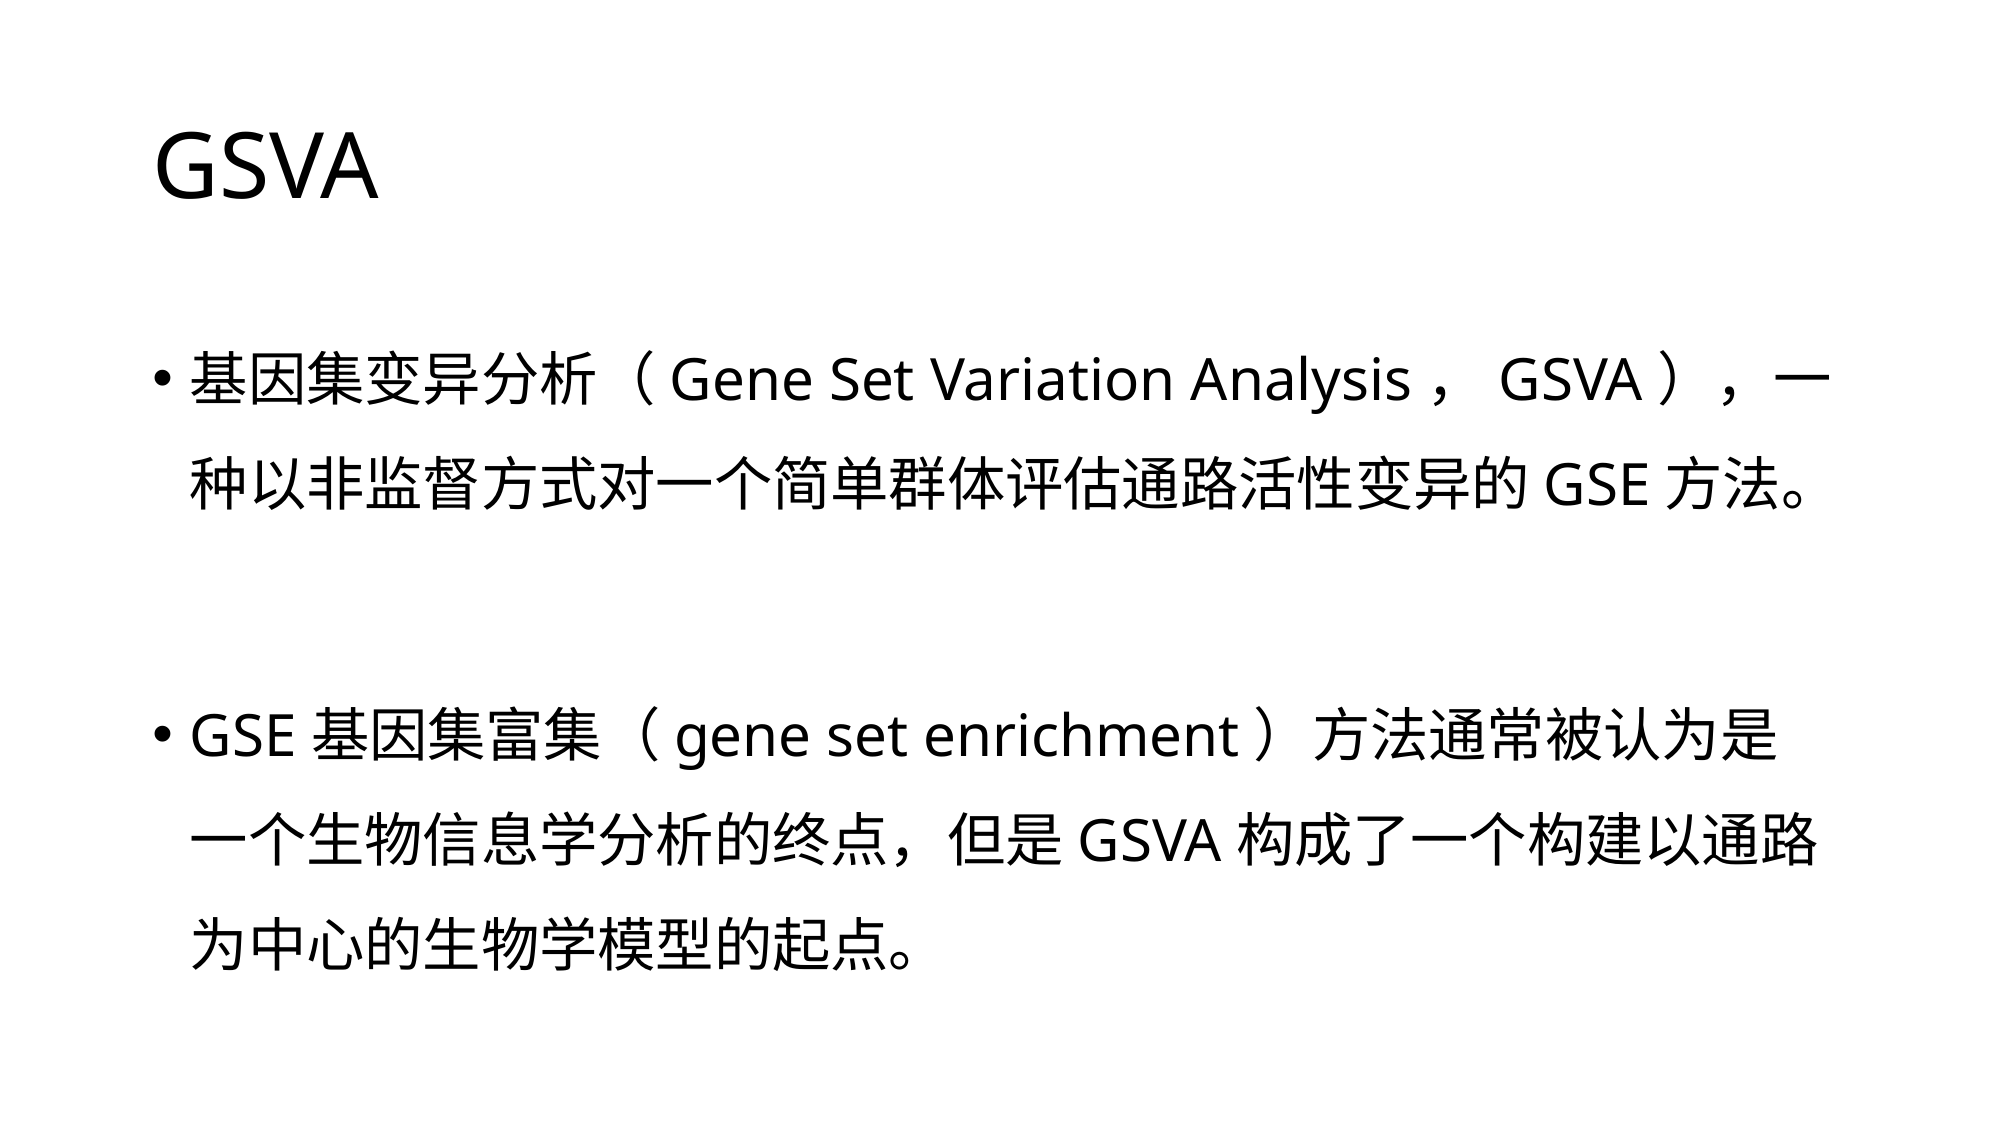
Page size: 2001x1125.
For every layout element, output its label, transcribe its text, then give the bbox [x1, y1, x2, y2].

title GSVA [137, 59, 1863, 278]
list 基因集变异分析（Gene Set Variation Analysis，GSVA），一种以非监督方式对一个简单群体评估通路活性变异的GSE方法。 GSE基因集富集（gene set enrichment）方法通常被认为是 一个生物信息学分析的终点，但是GSVA构成了一个构建以通路为中心的生物学模型的起点。 [137, 299, 1863, 1014]
